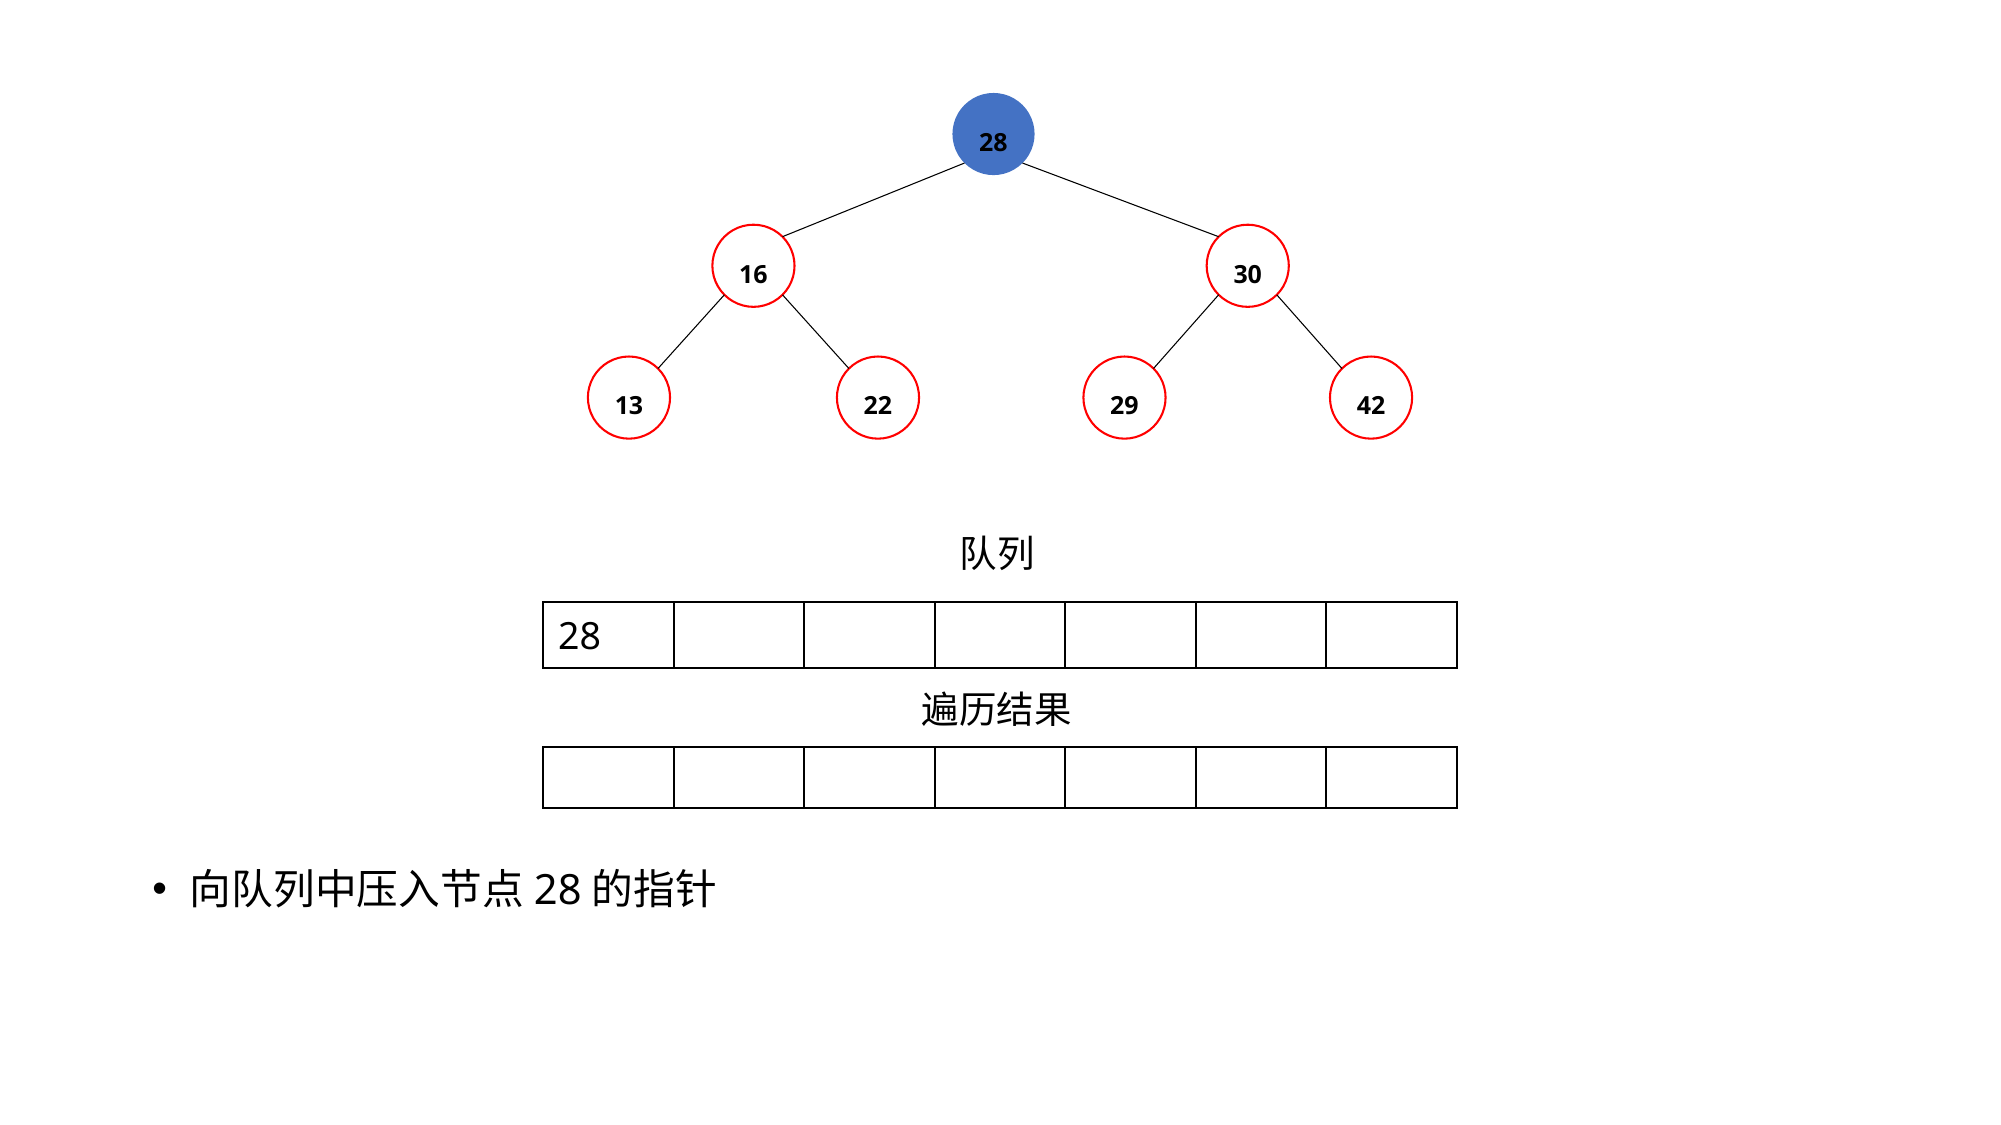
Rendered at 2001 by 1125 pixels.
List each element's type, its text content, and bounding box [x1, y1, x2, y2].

table_header [675, 603, 803, 667]
table_header [544, 748, 673, 807]
text_box 队列 [945, 522, 1055, 583]
table_header [805, 748, 934, 807]
table_header [1197, 603, 1325, 667]
table_header [1066, 603, 1195, 667]
table_header [675, 748, 803, 807]
table_header [1066, 748, 1195, 807]
table_header [936, 748, 1064, 807]
text_box 遍历结果 [906, 678, 1093, 739]
table_header 28 [544, 603, 673, 667]
table_header [936, 603, 1064, 667]
table_header [1327, 603, 1456, 667]
table_header [805, 603, 934, 667]
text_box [587, 92, 1413, 439]
table_header [1327, 748, 1456, 807]
list 向队列中压入节点28的指针 [137, 795, 1863, 1044]
table_header [1197, 748, 1325, 807]
